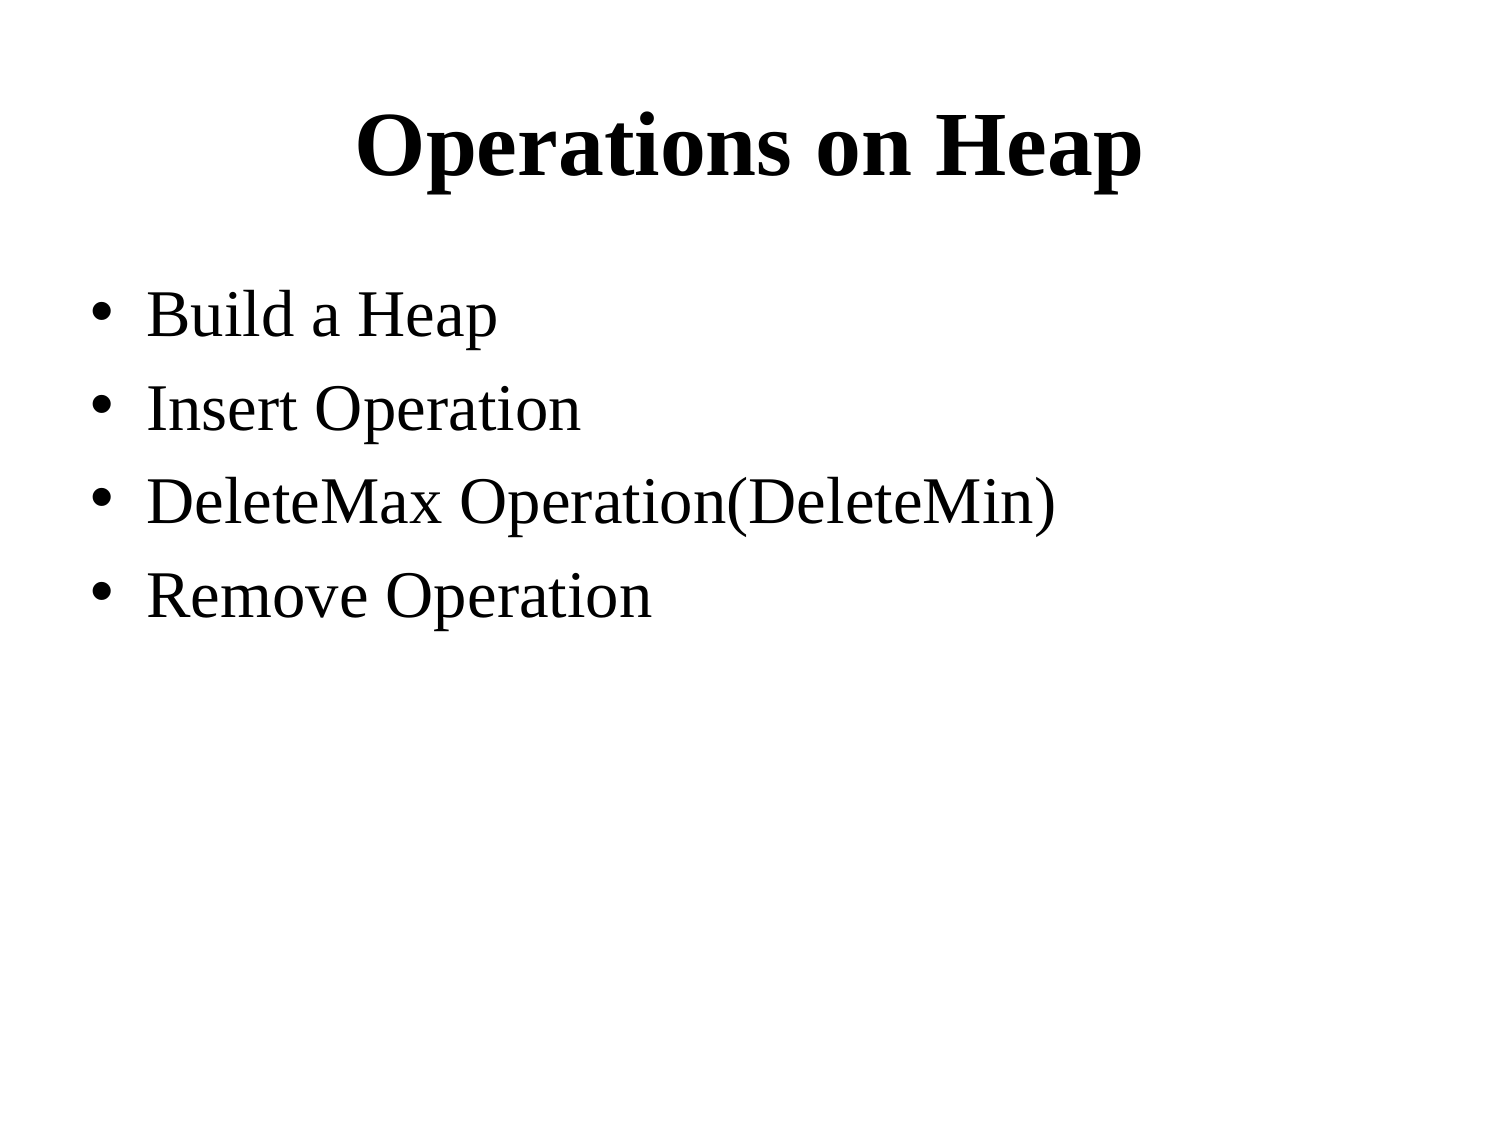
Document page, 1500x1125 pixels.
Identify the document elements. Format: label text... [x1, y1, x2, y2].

list Build a Heap Insert Operation DeleteMax Operation(DeleteMin) Remove Operation [75, 262, 1425, 1005]
title Operations on Heap [75, 45, 1425, 233]
